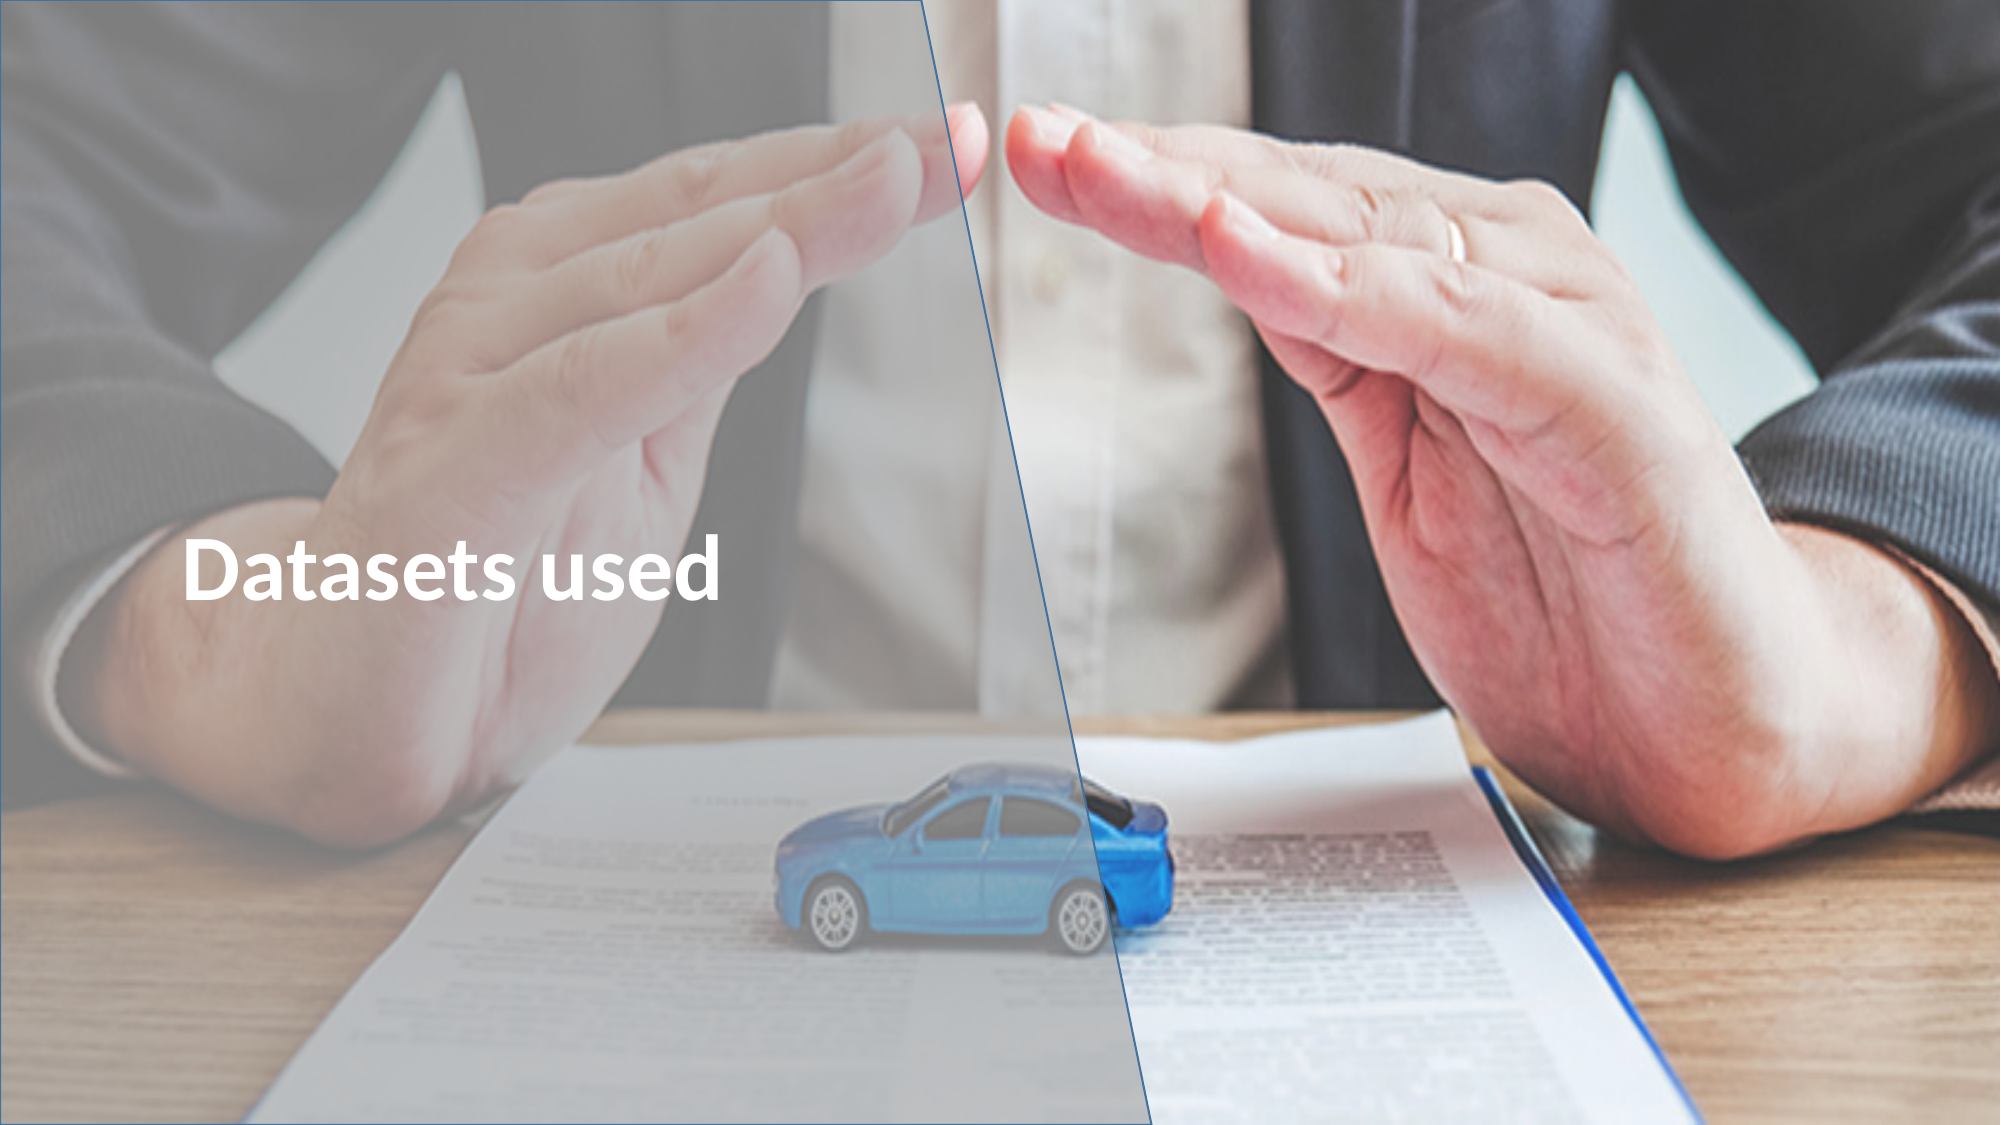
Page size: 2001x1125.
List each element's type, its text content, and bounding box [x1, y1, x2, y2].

text_box Datasets used [166, 499, 1038, 627]
text_box [0, 0, 1153, 1125]
